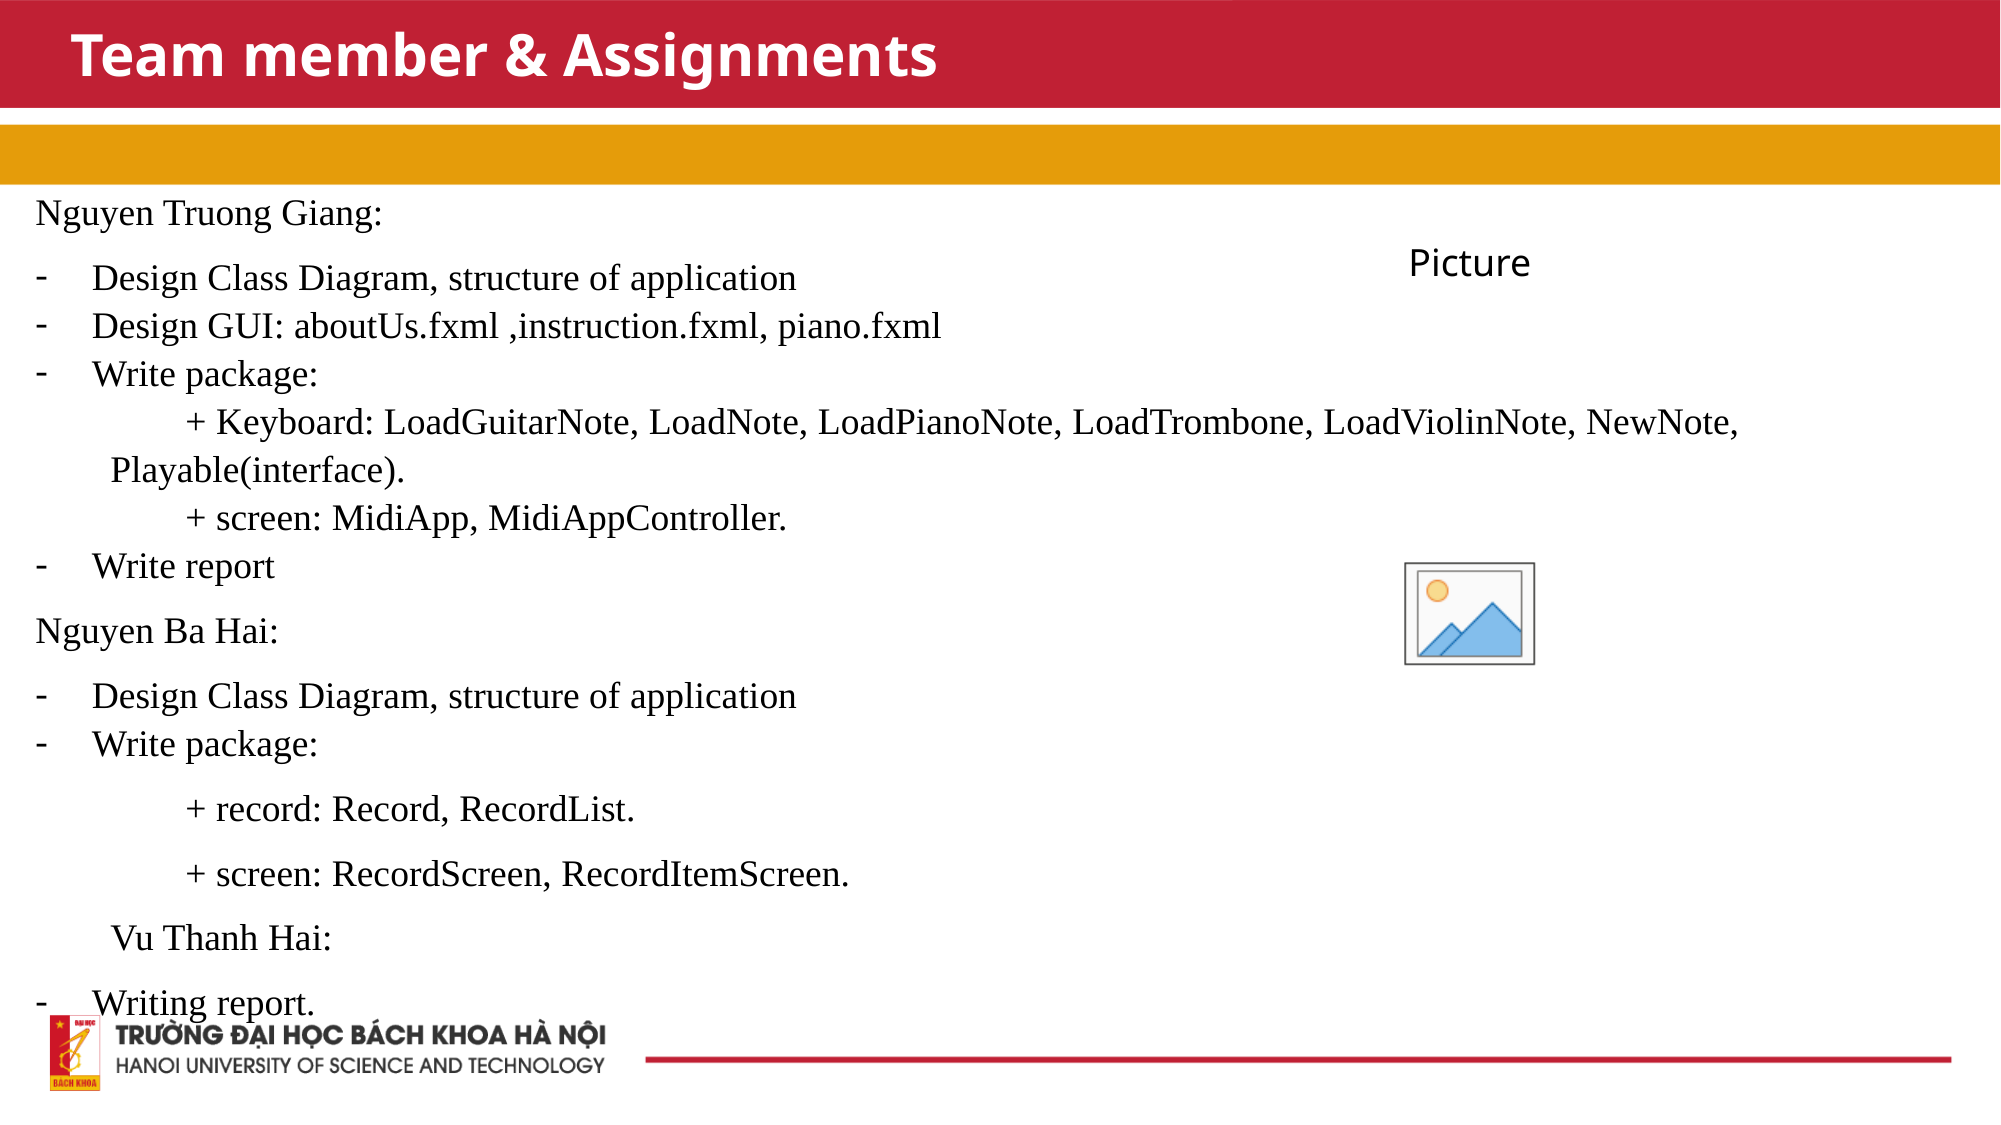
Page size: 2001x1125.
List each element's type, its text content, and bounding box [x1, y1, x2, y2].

text_box Nguyen Truong Giang: Design Class Diagram, structure of application Design GUI: aboutUs.fxml ,instruction.fxml, piano.fxml Write package: + Keyboard: LoadGuitarNote, LoadNote, LoadPianoNote, LoadTrombone, LoadViolinNote, NewNote, Playable(interface). + screen: MidiApp, MidiAppController. Write report Nguyen Ba Hai: Design Class Diagram, structure of application Write package: + record: Record, RecordList. + screen: RecordScreen, RecordItemScreen. Vu Thanh Hai: Writing report. [20, 115, 1945, 1093]
title Team member & Assignments [55, 18, 1945, 90]
picture [0, 0, 2001, 1125]
